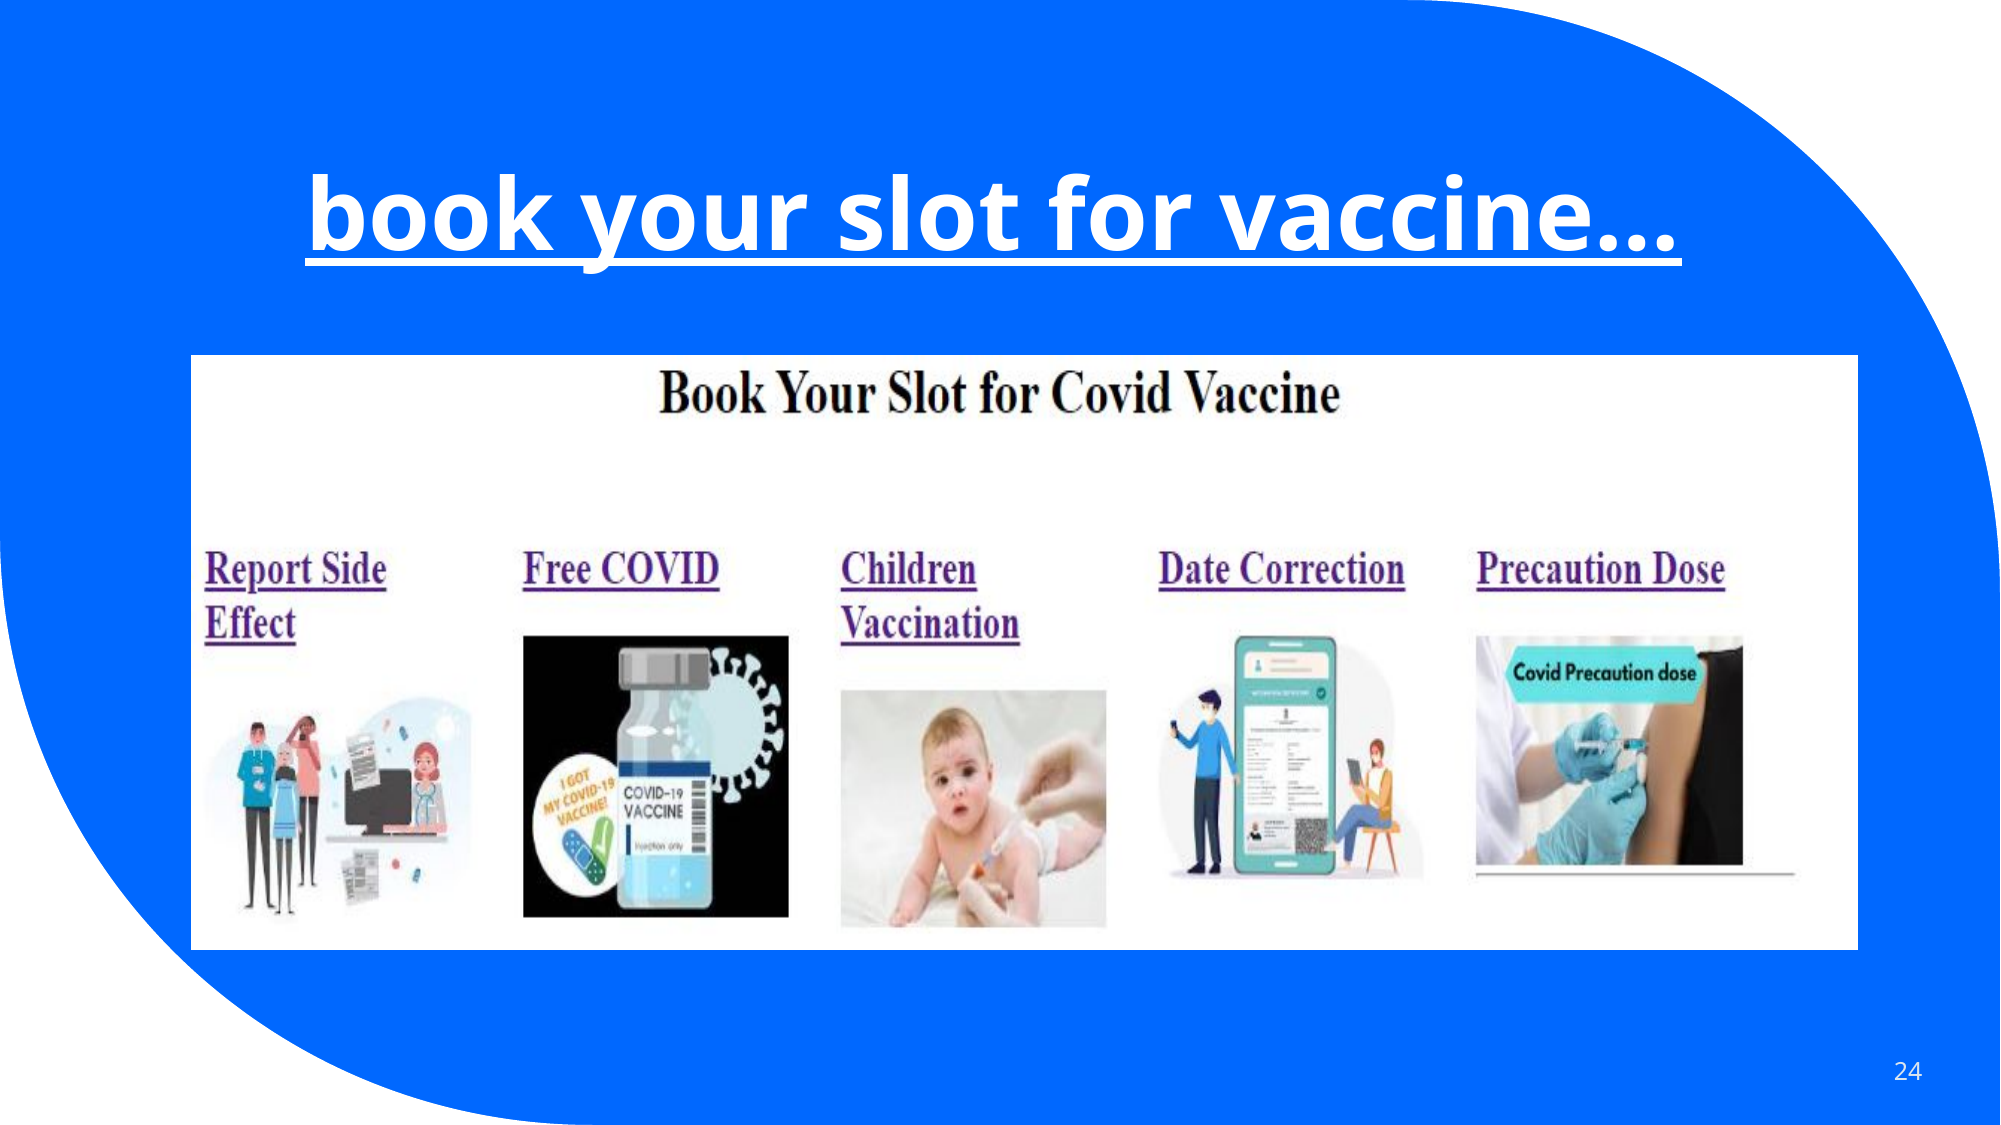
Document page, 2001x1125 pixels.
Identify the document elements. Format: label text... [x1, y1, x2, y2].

title book your slot for vaccine… [191, 62, 1796, 280]
slide_number 24 [1665, 1042, 1938, 1103]
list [191, 355, 1858, 950]
